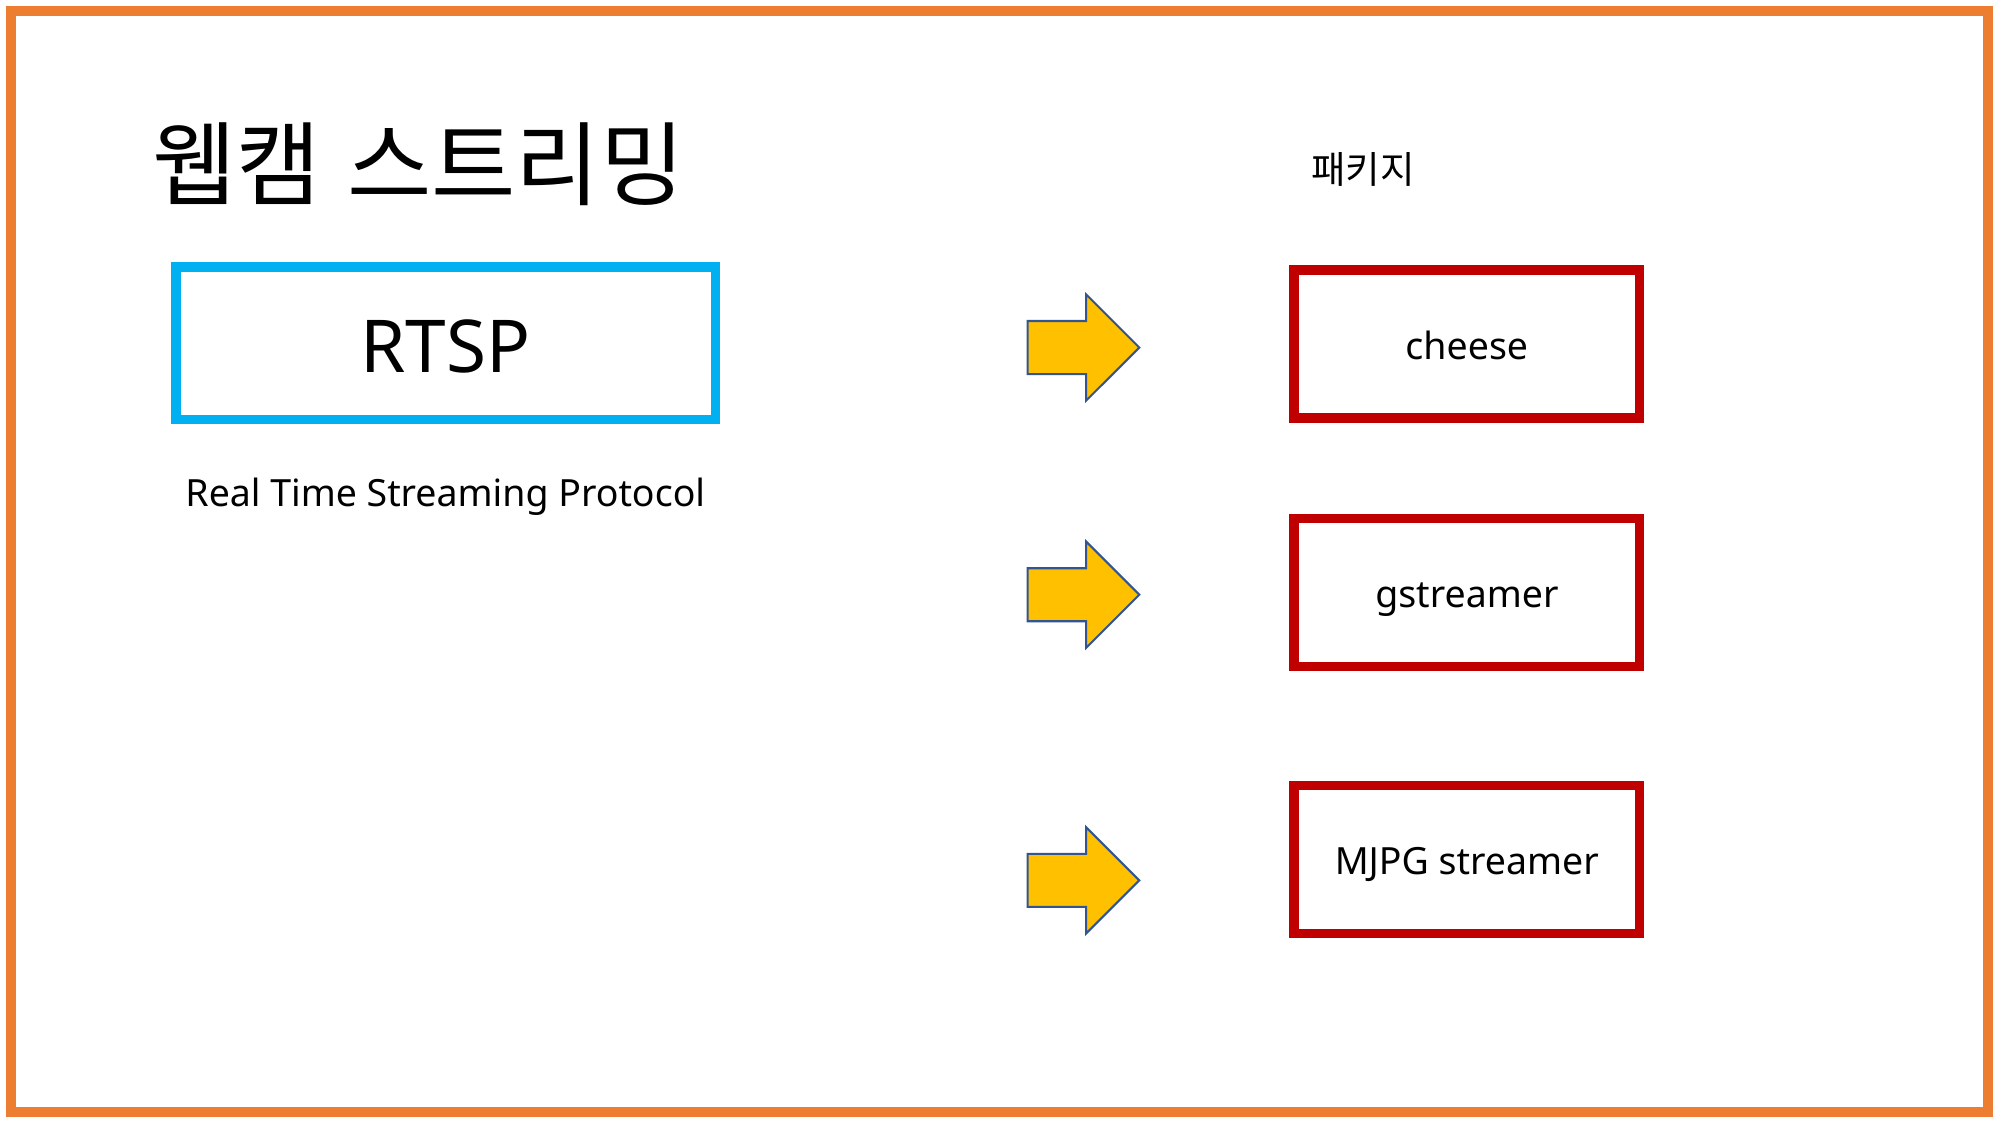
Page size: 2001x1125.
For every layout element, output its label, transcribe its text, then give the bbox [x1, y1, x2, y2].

text_box cheese [1293, 269, 1641, 419]
text_box Real Time Streaming Protocol [170, 461, 721, 522]
text_box [1026, 824, 1141, 936]
text_box MJPG streamer [1293, 784, 1641, 934]
text_box [10, 10, 1989, 1113]
text_box [1026, 291, 1141, 404]
text_box [1026, 539, 1141, 651]
text_box RTSP [175, 266, 716, 420]
text_box 패키지 [1296, 138, 1430, 198]
text_box gstreamer [1293, 518, 1641, 668]
